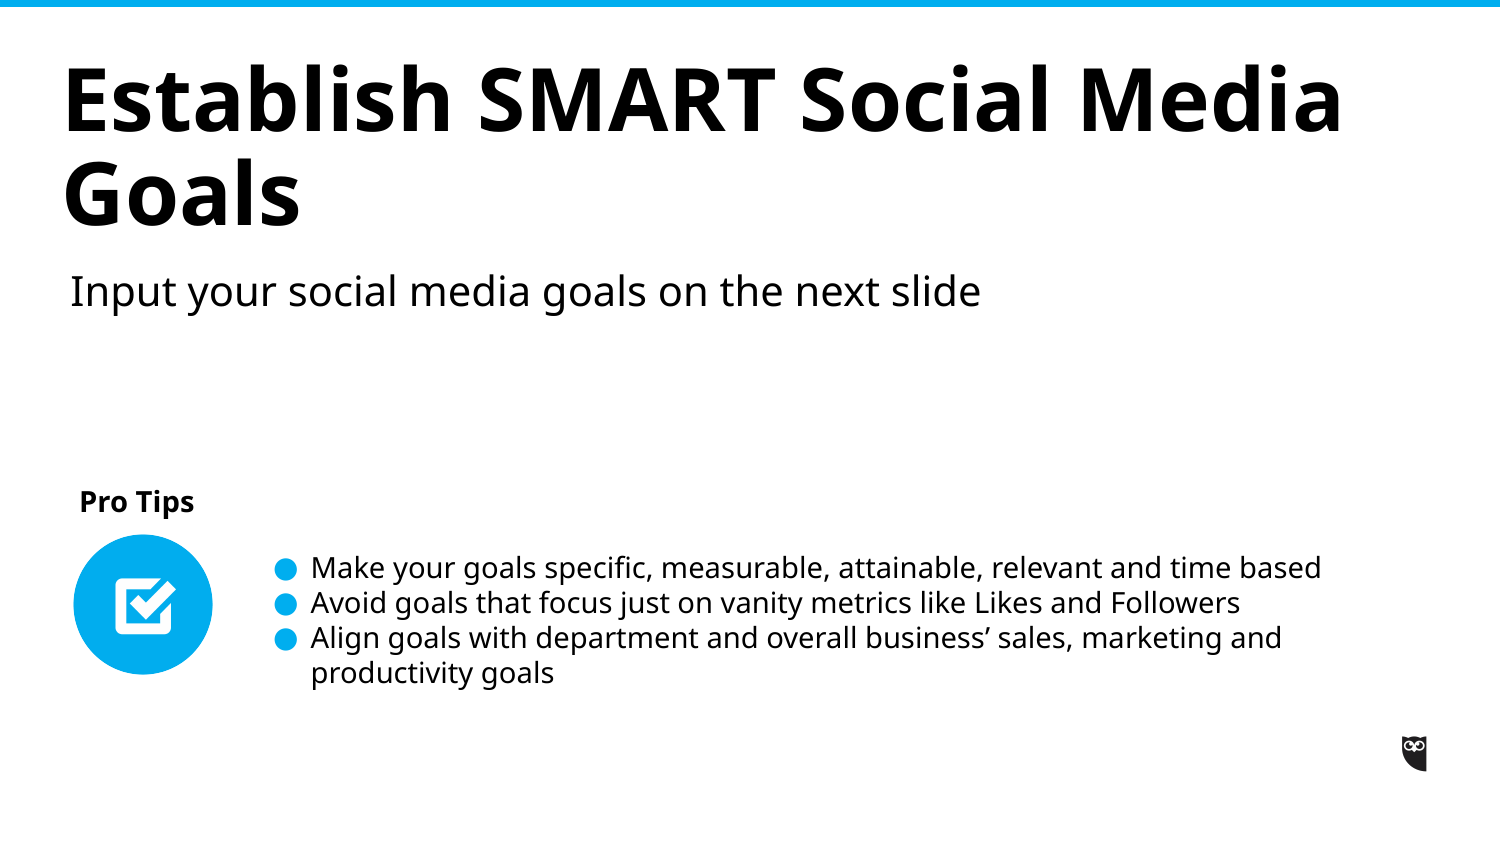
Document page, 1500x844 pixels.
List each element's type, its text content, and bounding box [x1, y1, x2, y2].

subtitle Establish SMART Social Media Goals [61, 103, 1447, 197]
list Make your goals specific, measurable, attainable, relevant and time based Avoid goals that focus just on vanity metrics like Likes and Followers Align goals with department and overall business’ sales, marketing and productivity goals [235, 541, 1378, 717]
text_box [0, 0, 1500, 7]
picture [1401, 735, 1427, 772]
picture [69, 530, 217, 678]
list Input your social media goals on the next slide [70, 231, 1438, 325]
list Pro Tips [79, 475, 214, 517]
